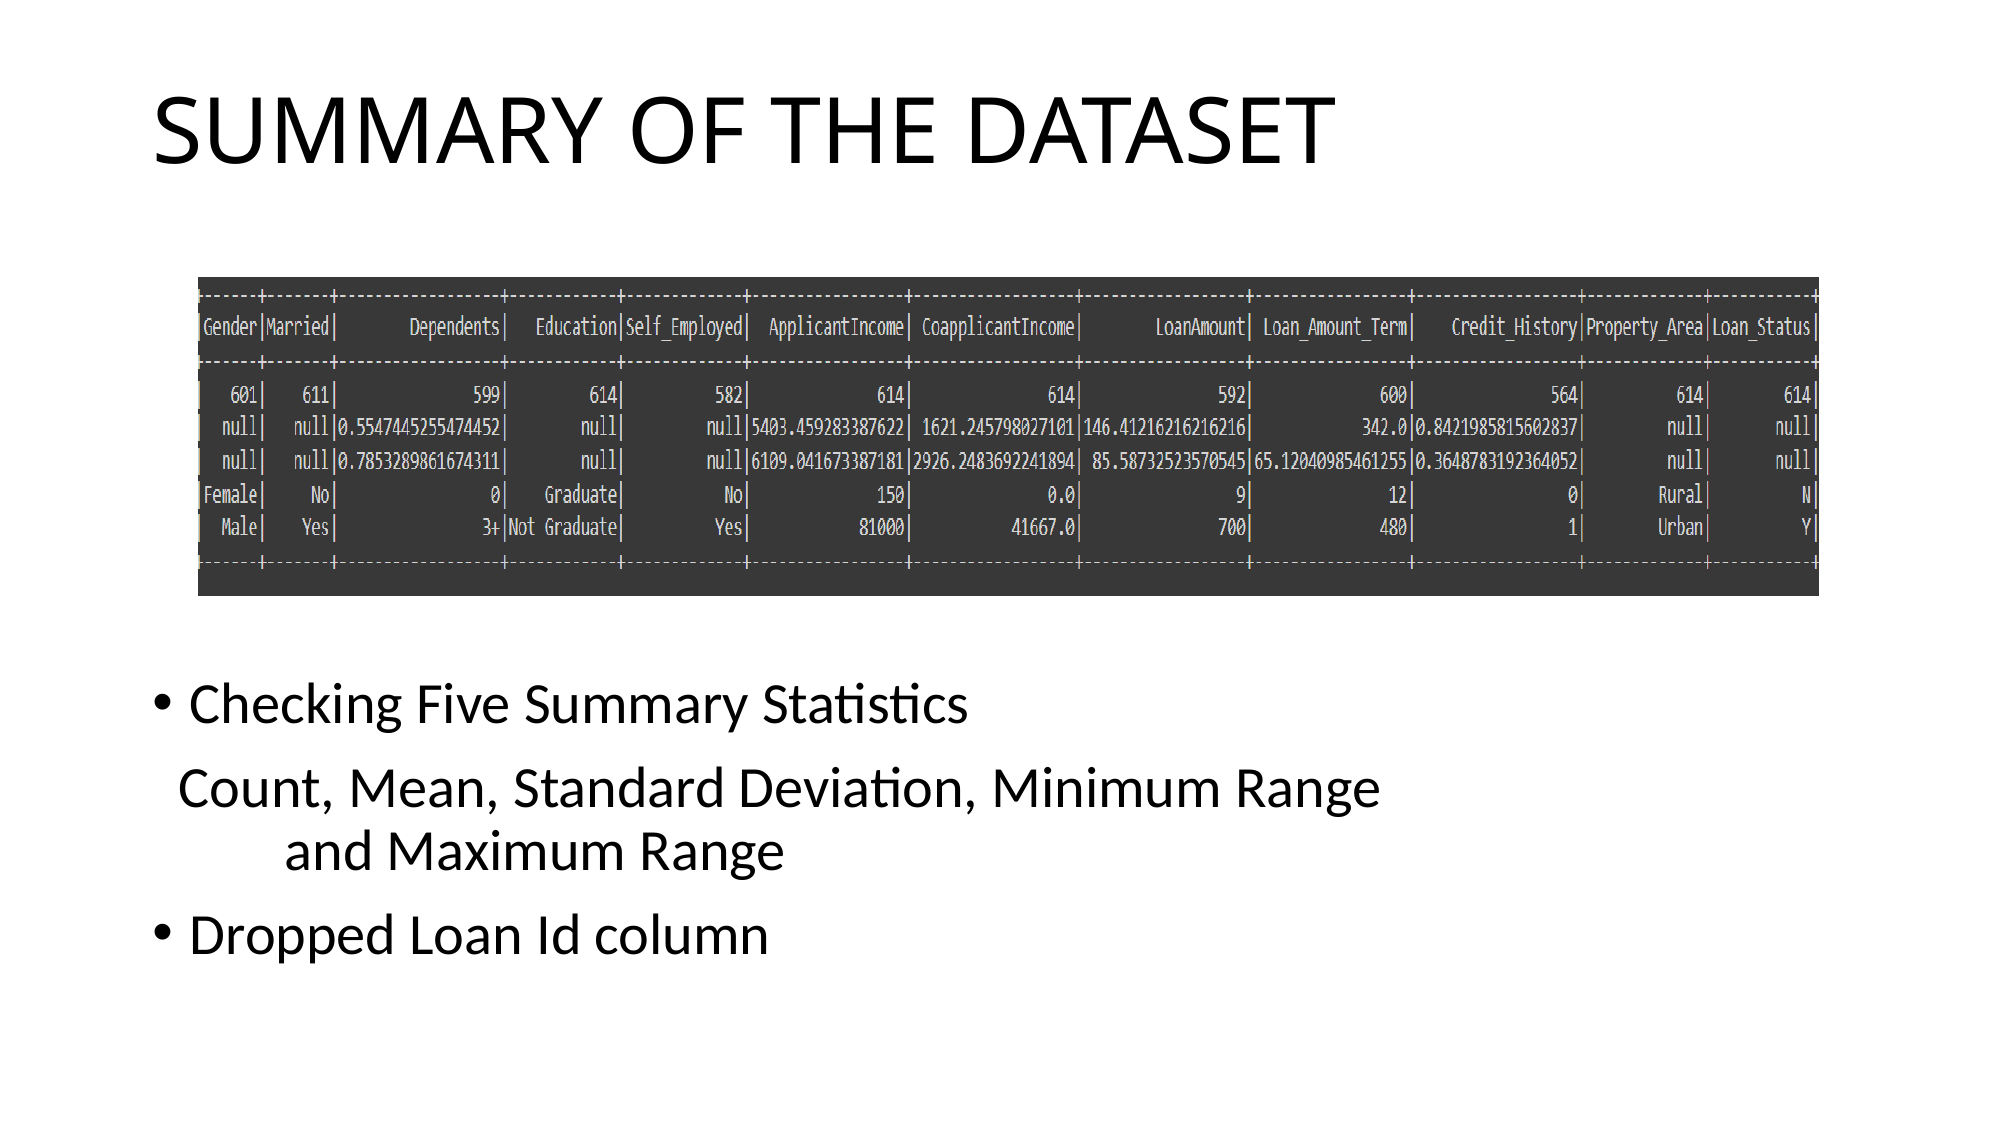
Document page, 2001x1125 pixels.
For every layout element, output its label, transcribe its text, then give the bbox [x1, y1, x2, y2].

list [198, 277, 1819, 596]
list Checking Five Summary Statistics Count, Mean, Standard Deviation, Minimum Range and Maximum Range Dropped Loan Id column [137, 665, 1422, 1052]
title SUMMARY OF THE DATASET [137, 59, 1863, 207]
